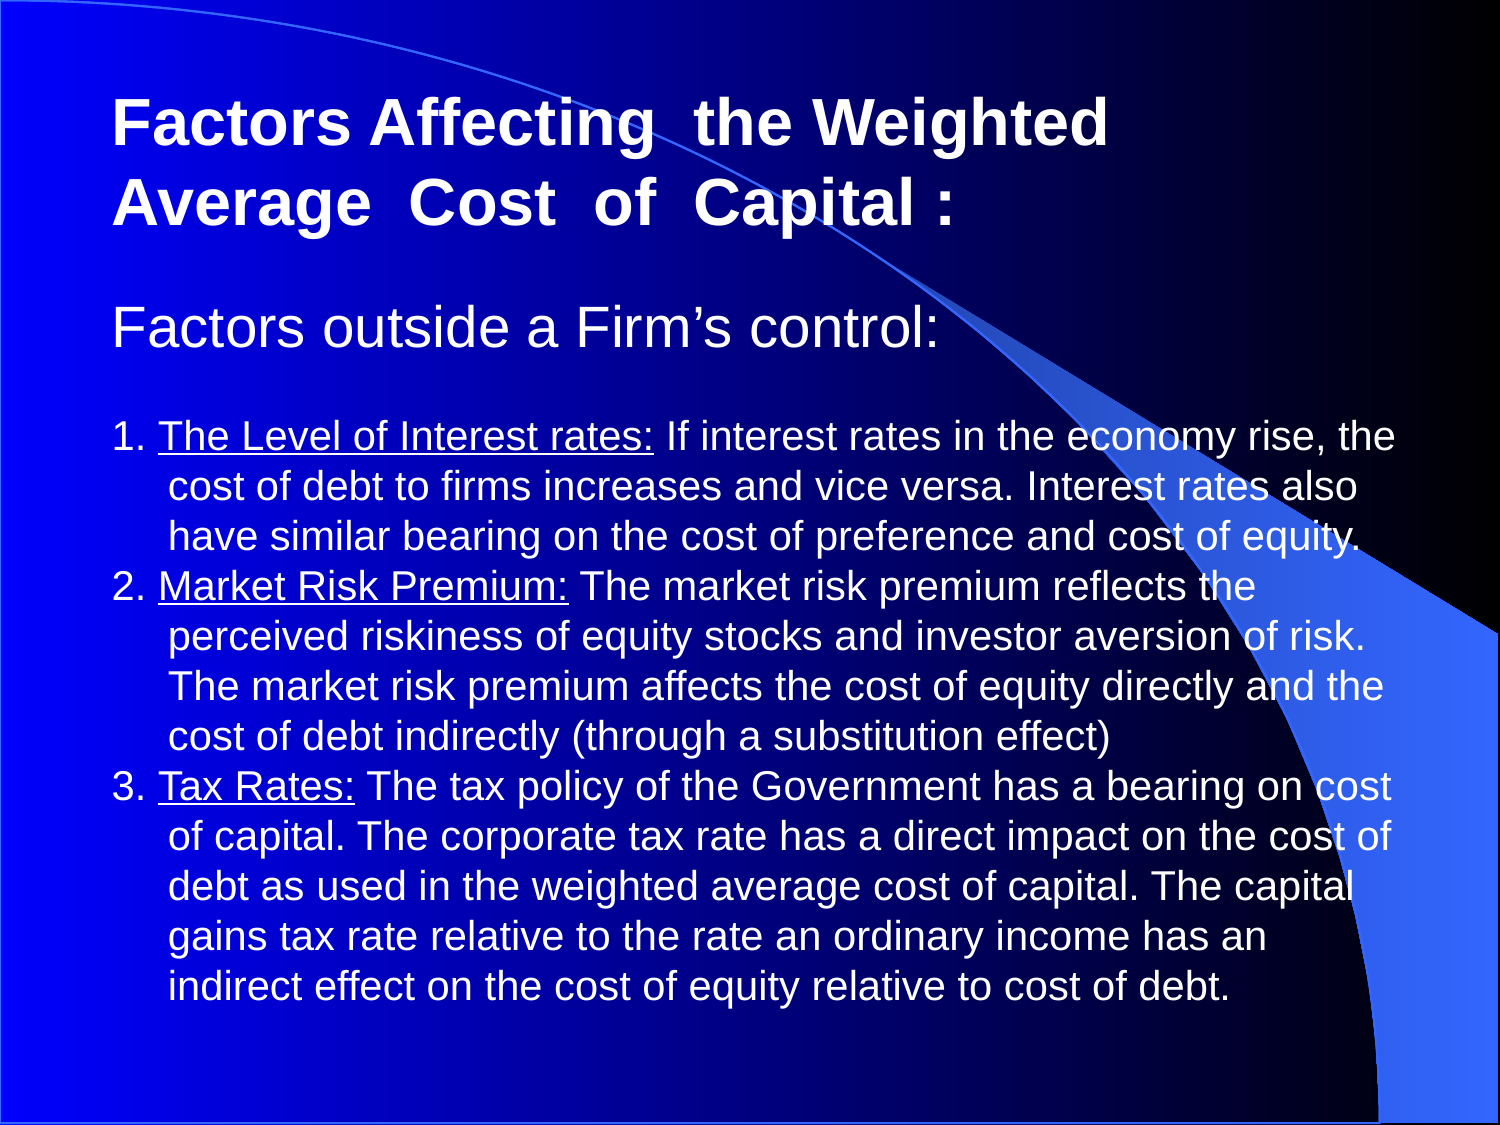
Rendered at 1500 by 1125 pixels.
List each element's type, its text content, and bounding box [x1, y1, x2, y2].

text_box Factors Affecting the Weighted Average Cost of Capital : Factors outside a Firm’s control: 1. The Level of Interest rates: If interest rates in the economy rise, the cost of debt to firms increases and vice versa. Interest rates also have similar bearing on the cost of preference and cost of equity. 2. Market Risk Premium: The market risk premium reflects the perceived riskiness of equity stocks and investor aversion of risk. The market risk premium affects the cost of equity directly and the cost of debt indirectly (through a substitution effect) 3. Tax Rates: The tax policy of the Government has a bearing on cost of capital. The corporate tax rate has a direct impact on the cost of debt as used in the weighted average cost of capital. The capital gains tax rate relative to the rate an ordinary income has an indirect effect on the cost of equity relative to cost of debt. [96, 71, 1413, 1057]
